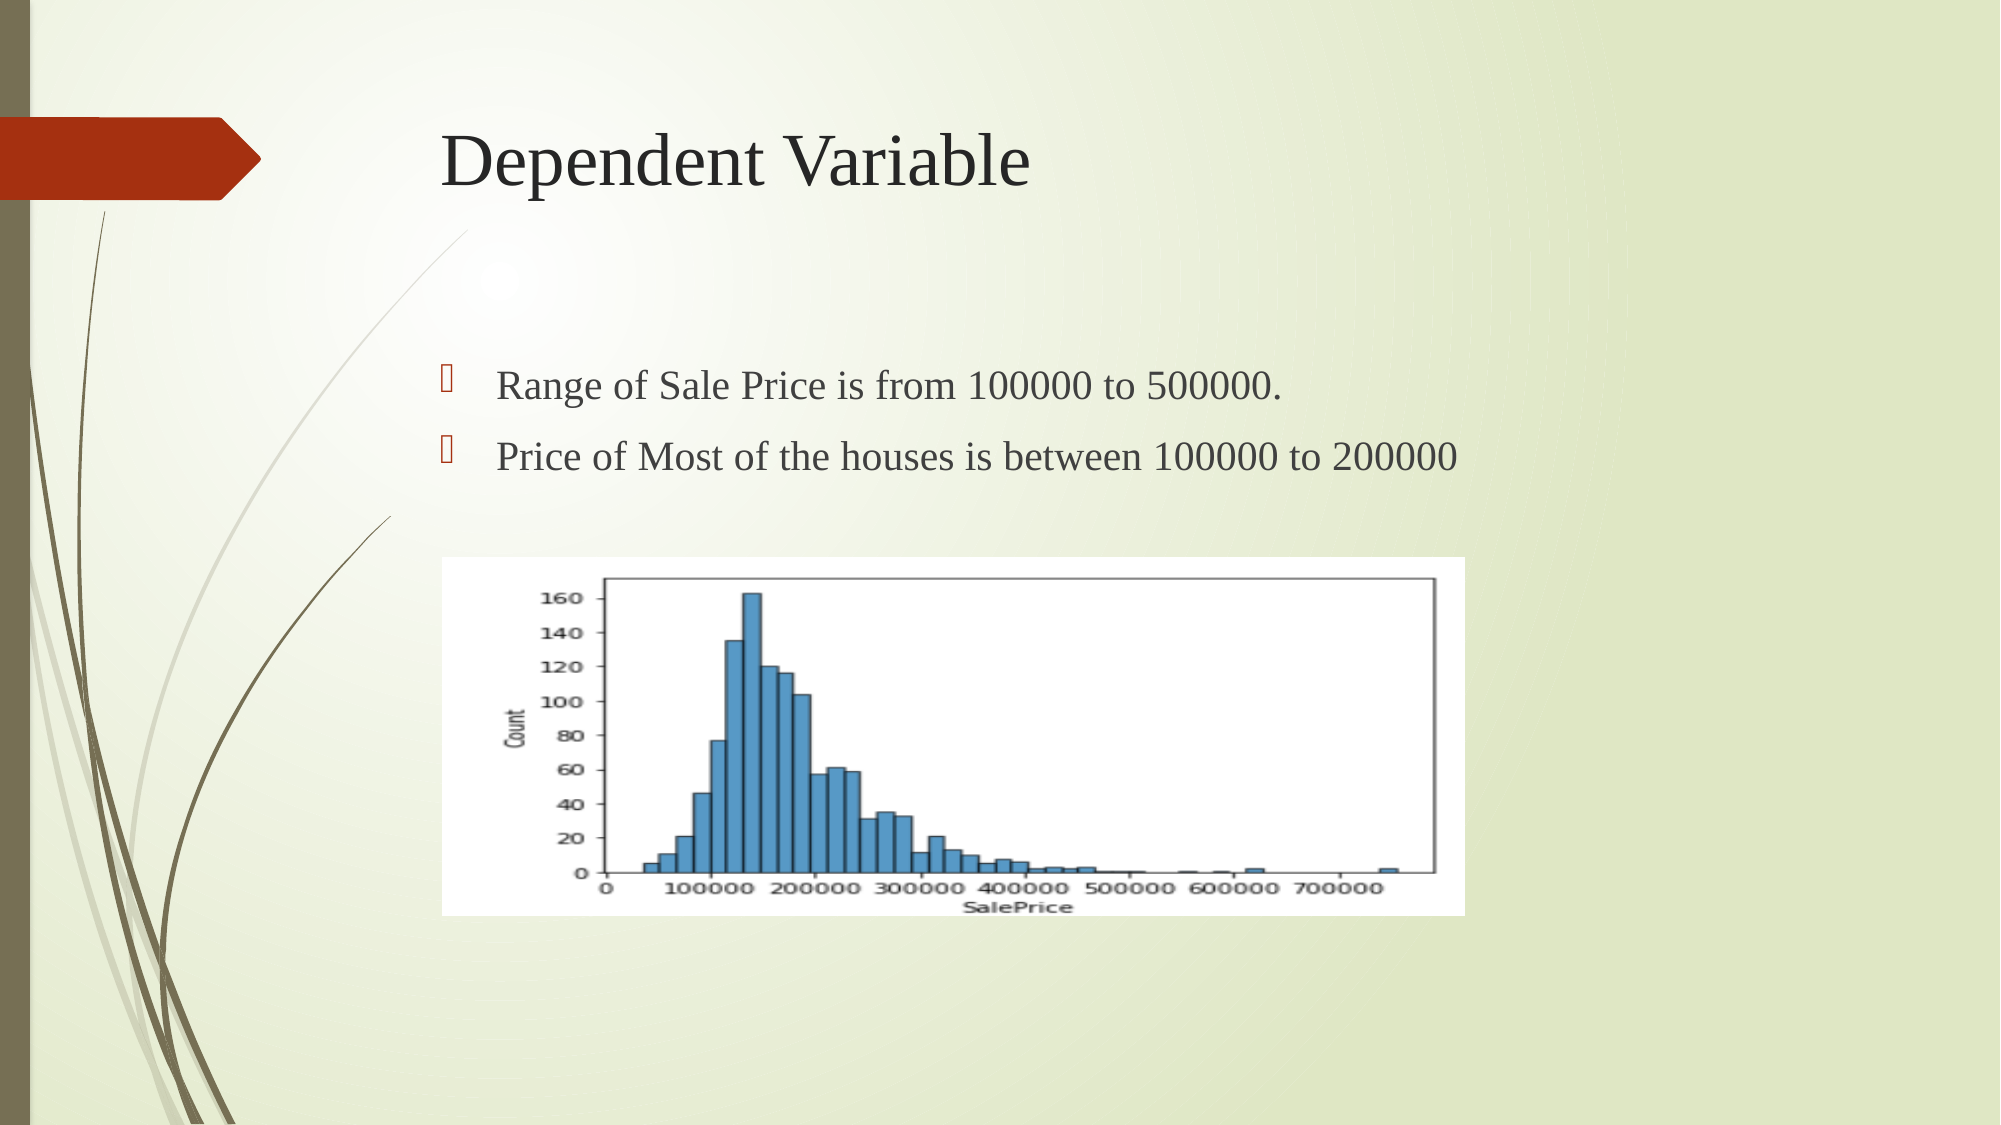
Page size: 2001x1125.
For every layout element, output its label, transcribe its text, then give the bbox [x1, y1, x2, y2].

picture [442, 556, 1465, 916]
title Dependent Variable [425, 102, 1888, 313]
list Range of Sale Price is from 100000 to 500000. Price of Most of the houses is between 100000 to 200000 [424, 350, 1888, 970]
